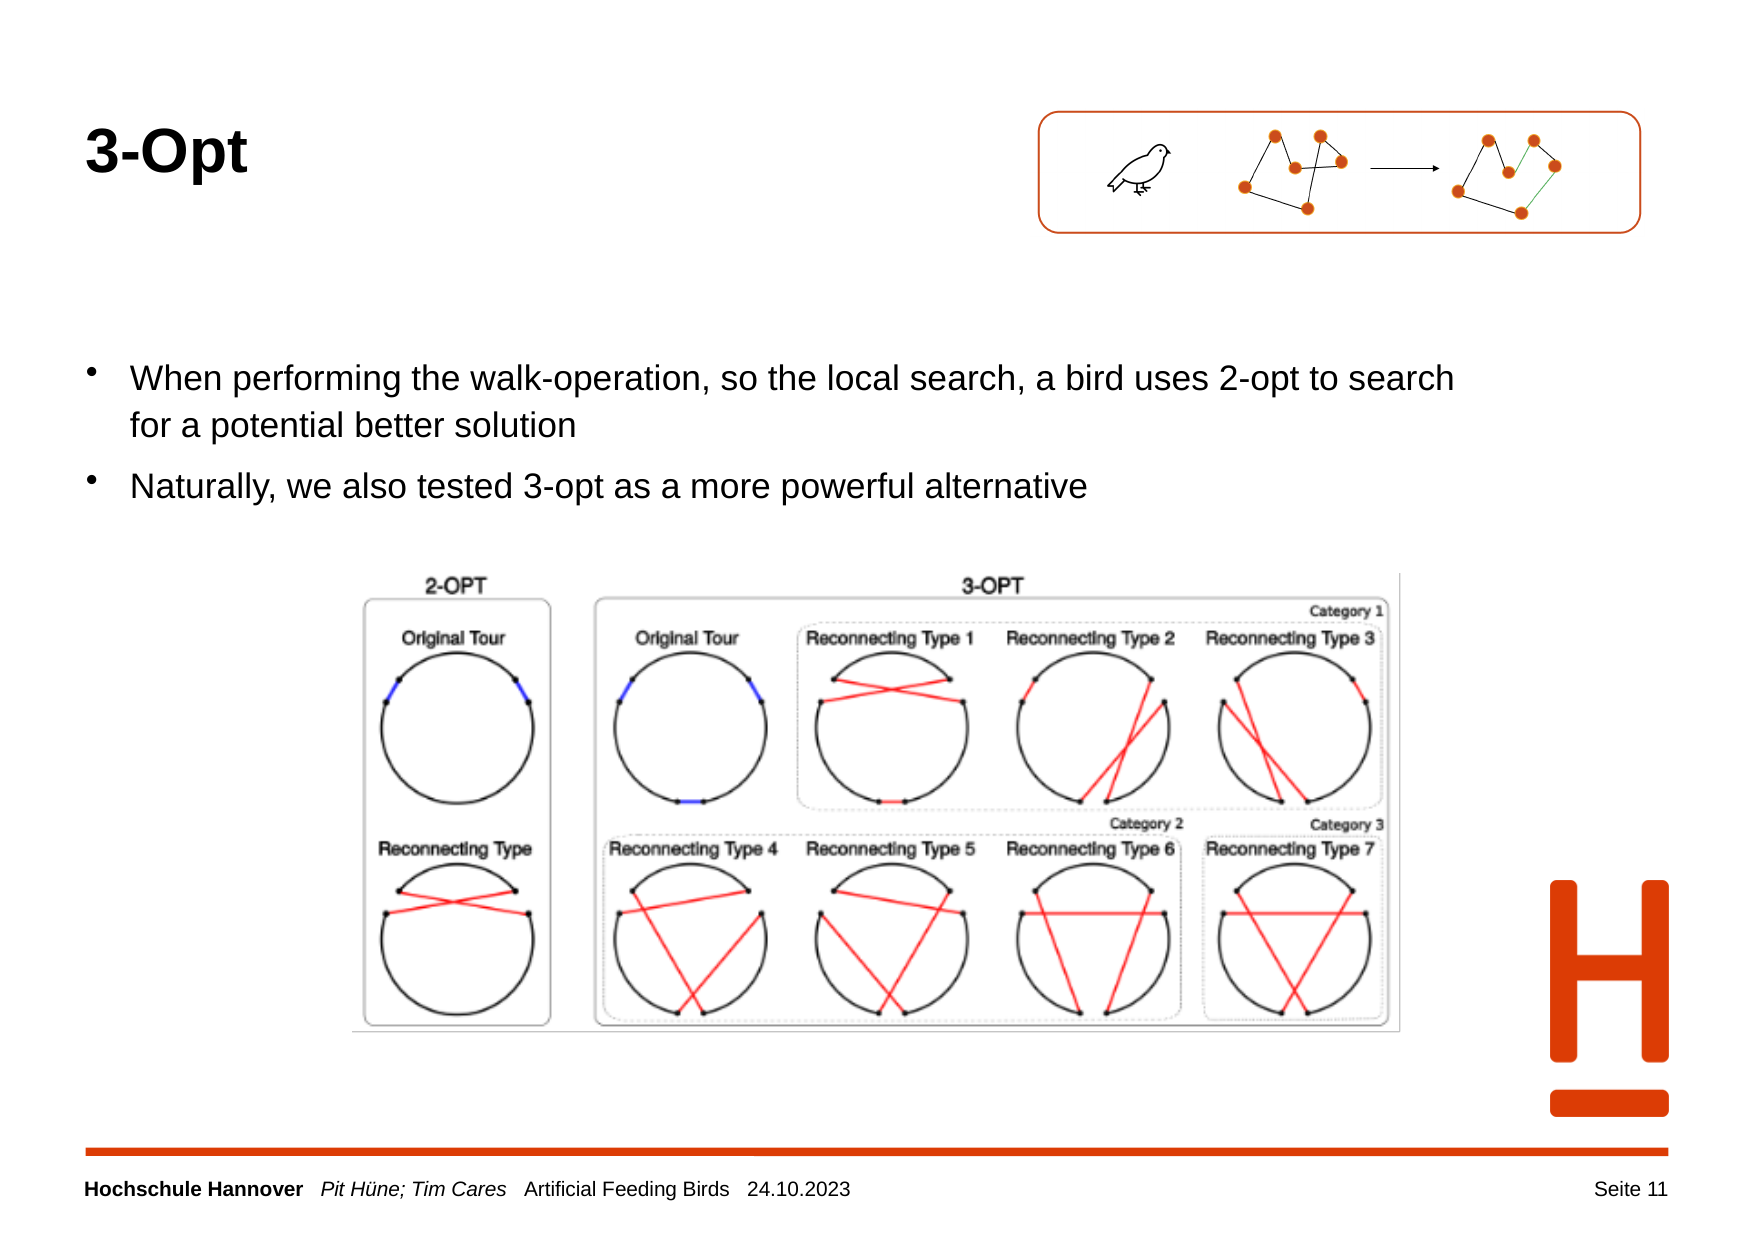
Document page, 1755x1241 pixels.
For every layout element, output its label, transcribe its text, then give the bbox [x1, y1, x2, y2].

text_box When performing the walk-operation, so the local search, a bird uses 2-opt to search for a potential better solution Naturally, we also tested 3-opt as a more powerful alternative [85, 350, 1468, 1093]
picture [352, 572, 1402, 1035]
slide_number Seite 11 [1467, 1175, 1669, 1213]
picture [1550, 880, 1669, 1117]
picture [1030, 108, 1645, 237]
title 3-Opt [85, 110, 1669, 266]
